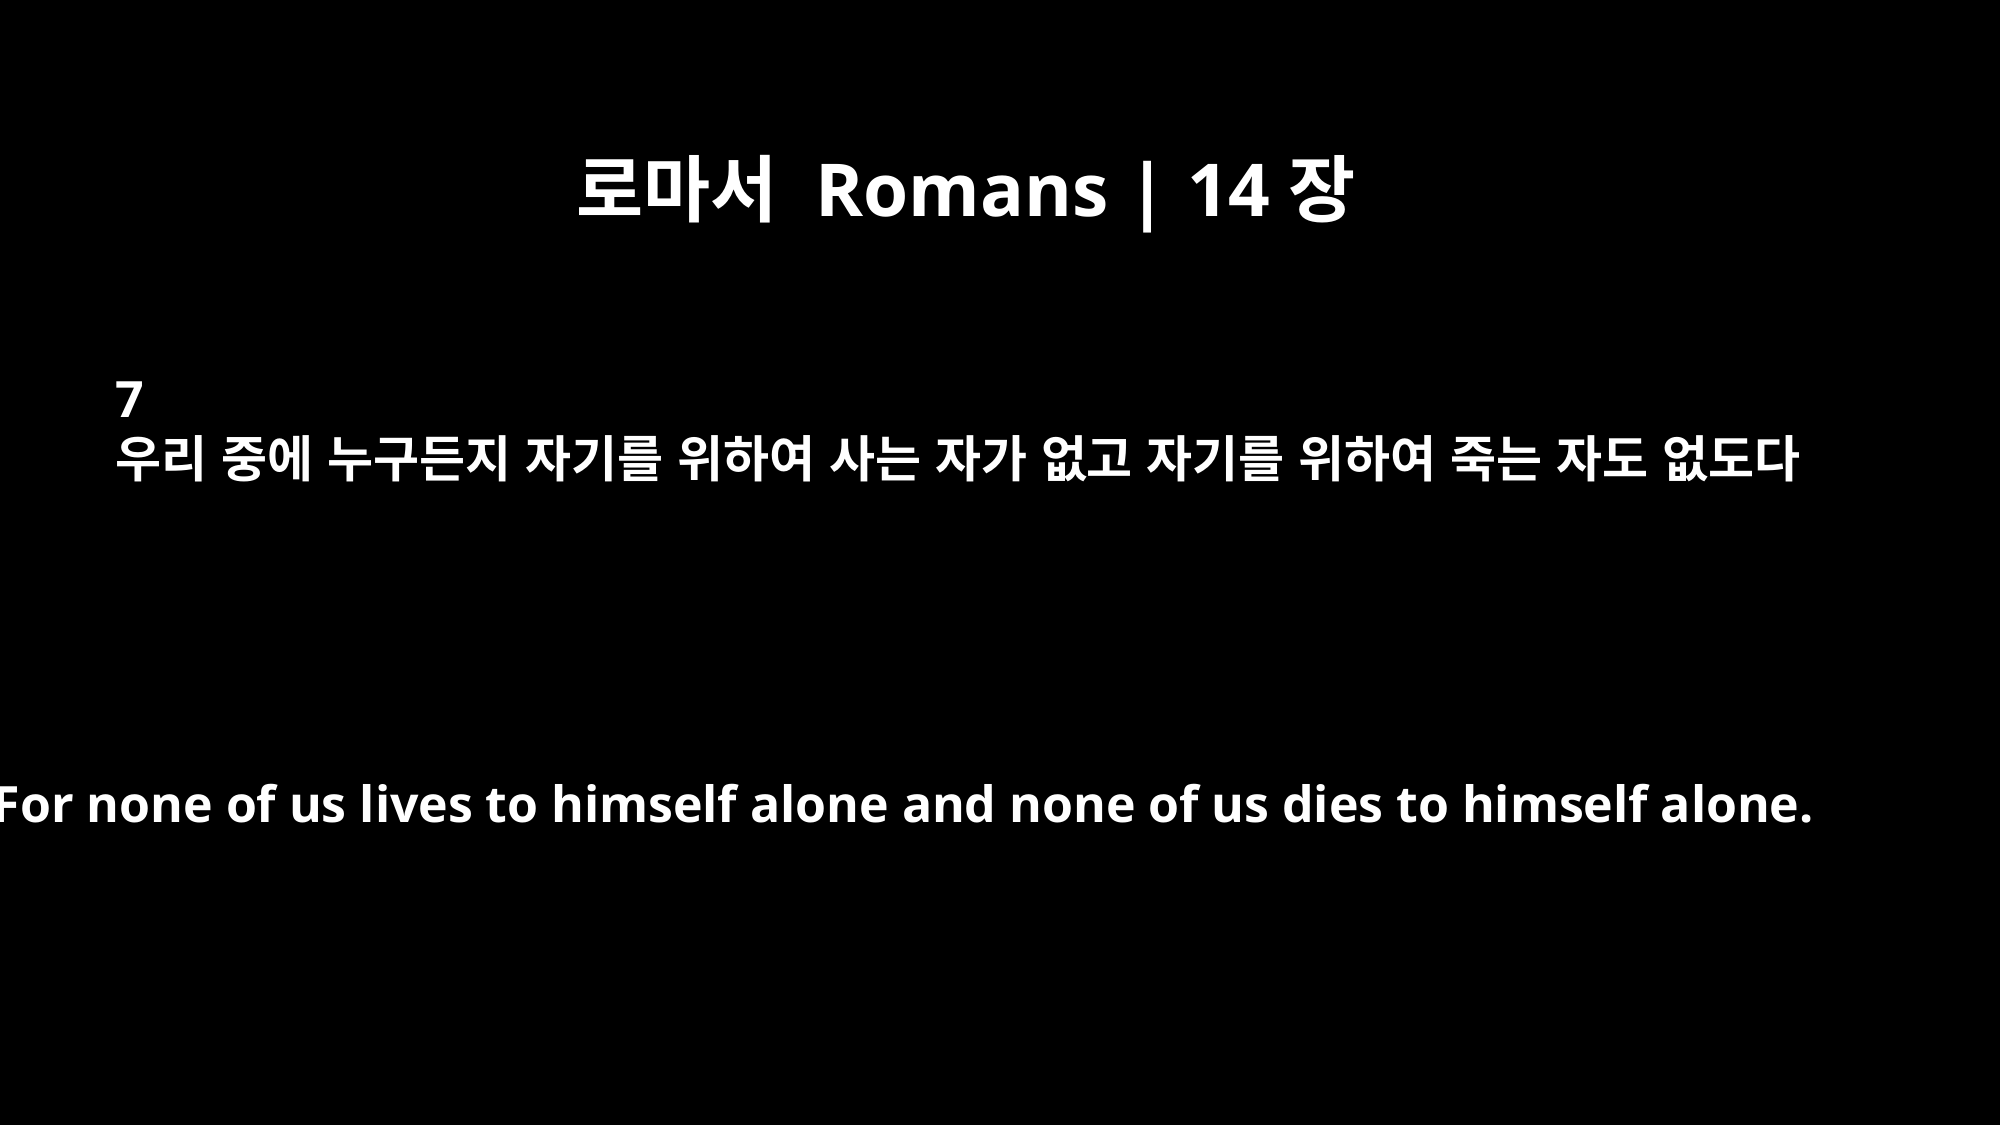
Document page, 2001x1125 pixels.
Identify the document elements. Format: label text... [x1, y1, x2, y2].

text_box 7 우리 중에 누구든지 자기를 위하여 사는 자가 없고 자기를 위하여 죽는 자도 없도다 [100, 359, 1817, 495]
text_box For none of us lives to himself alone and none of us dies to himself alone. [0, 764, 1830, 840]
text_box 로마서 Romans | 14장 [561, 136, 1371, 239]
